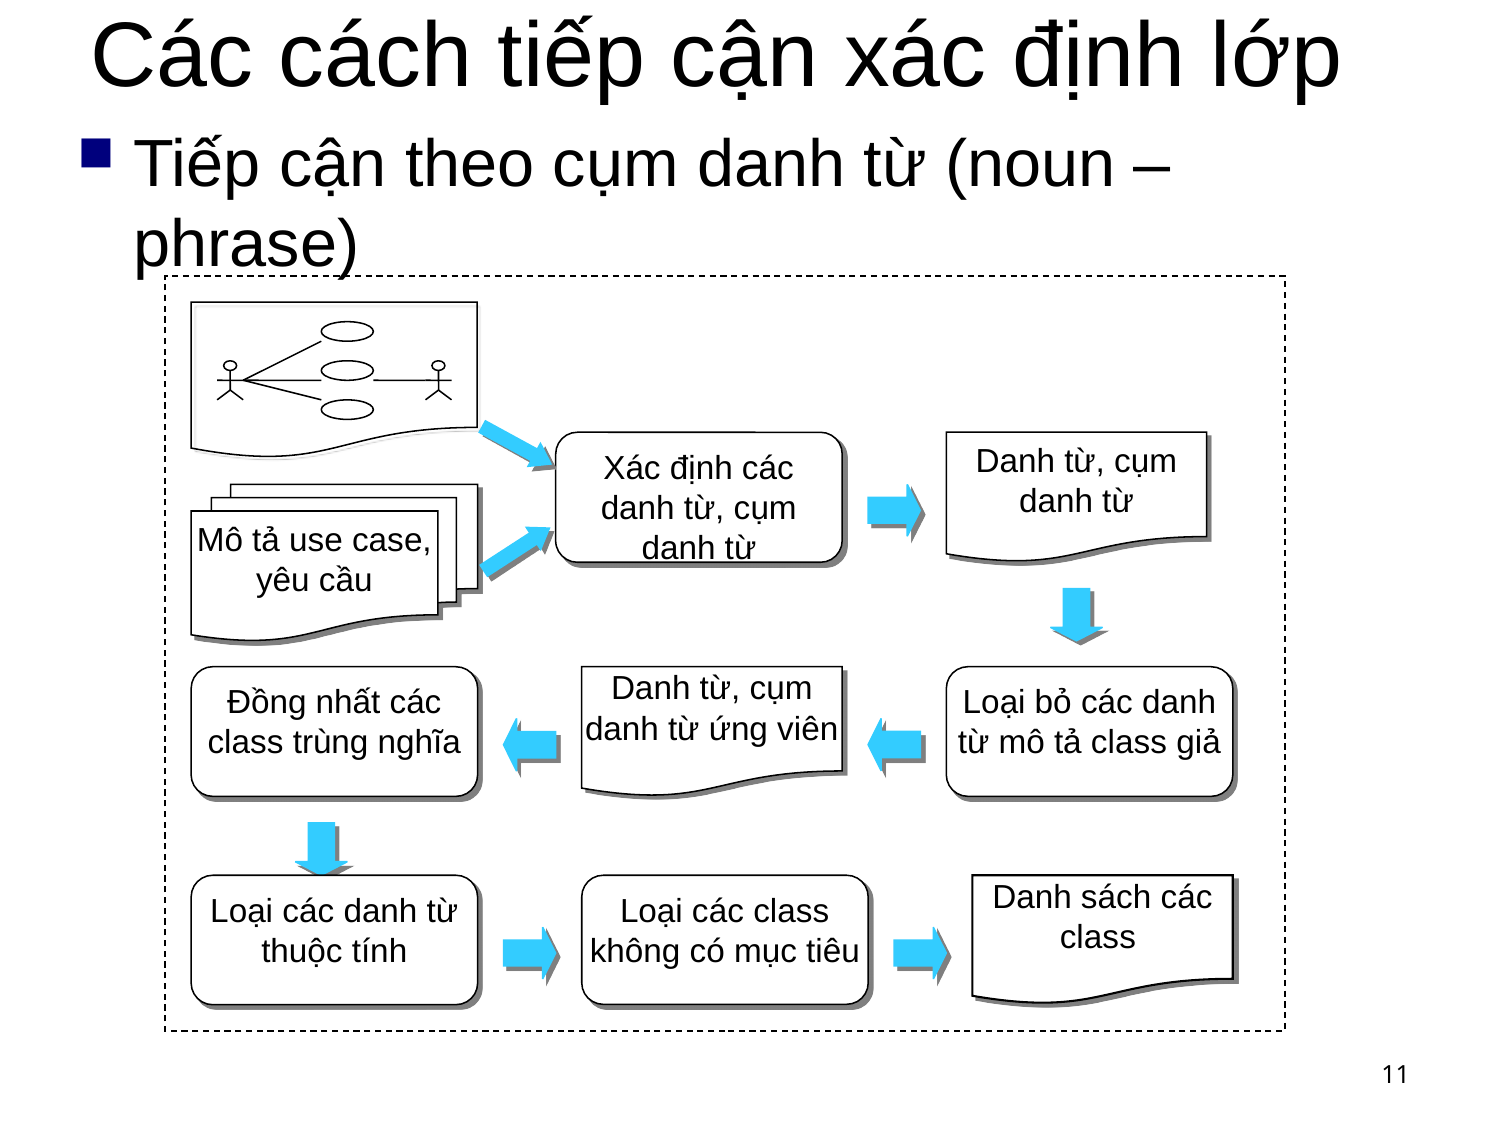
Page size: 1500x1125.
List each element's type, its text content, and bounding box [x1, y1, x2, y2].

title Các cách tiếp cận xác định lớp [74, 0, 1426, 163]
slide_number 11 [1074, 1024, 1426, 1101]
list Tiếp cận theo cụm danh từ (noun –phrase) [62, 112, 1413, 856]
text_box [99, 249, 1351, 1058]
